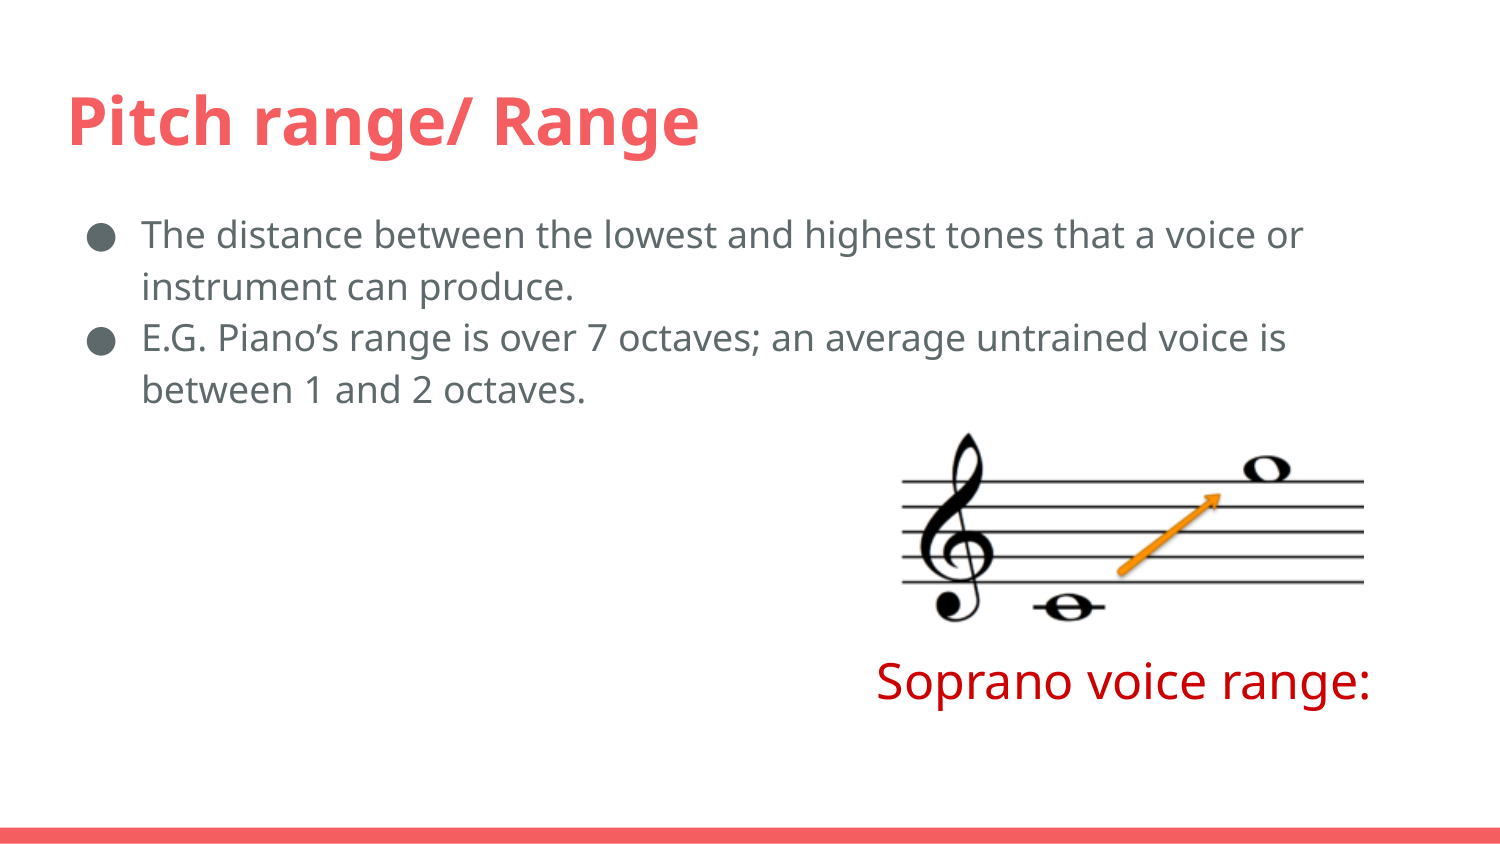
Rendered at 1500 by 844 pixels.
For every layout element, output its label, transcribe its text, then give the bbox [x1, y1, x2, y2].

title Pitch range/ Range [51, 64, 1449, 167]
picture [894, 421, 1365, 635]
text_box Soprano voice range: [861, 634, 1470, 828]
list The distance between the lowest and highest tones that a voice or instrument can produce. E.G. Piano’s range is over 7 octaves; an average untrained voice is between 1 and 2 octaves. [51, 189, 1449, 750]
